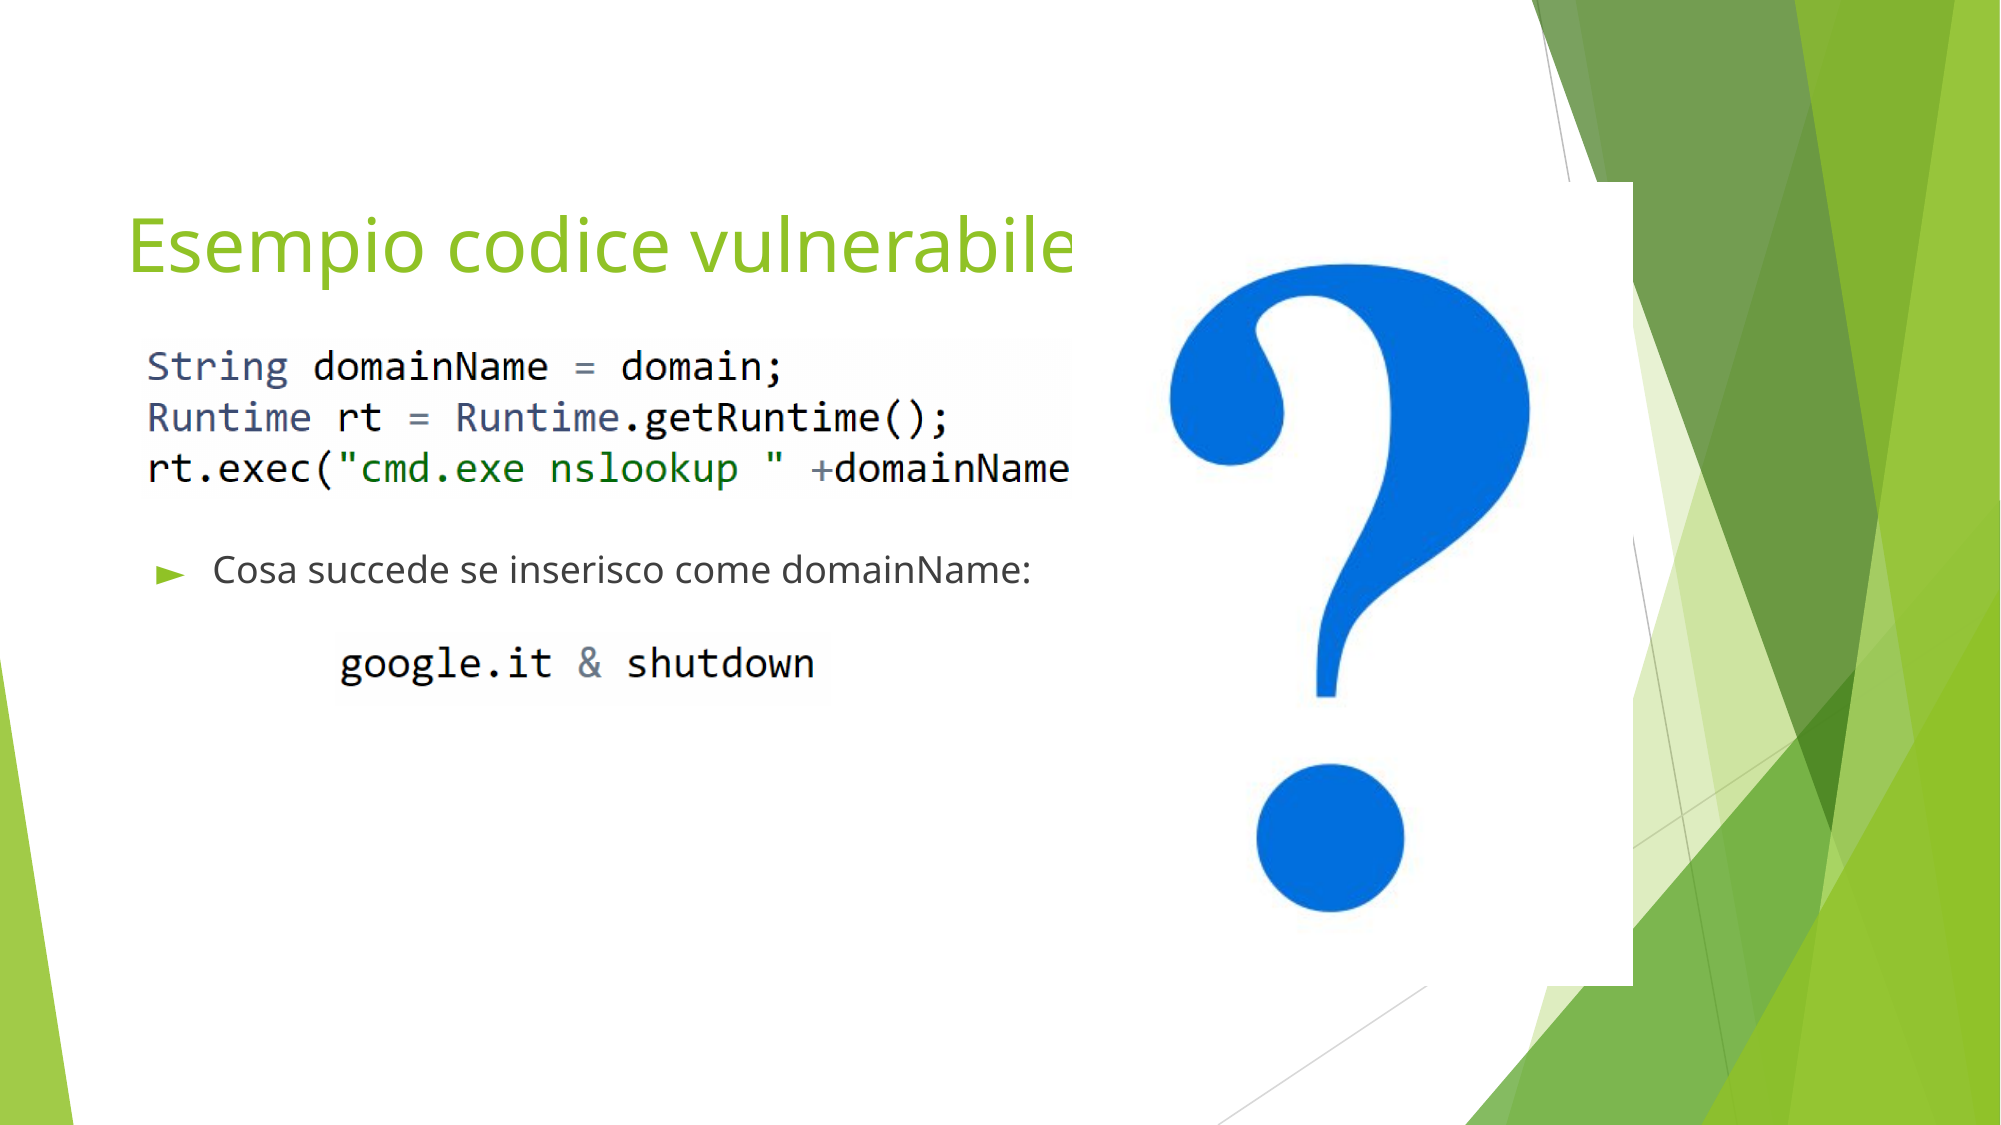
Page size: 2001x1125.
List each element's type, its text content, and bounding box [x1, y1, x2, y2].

picture [335, 632, 832, 707]
picture [1072, 182, 1633, 986]
title Esempio codice vulnerabile [111, 99, 1522, 317]
text_box Cosa succede se inserisco come domainName: [141, 506, 1552, 1110]
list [141, 337, 1067, 499]
